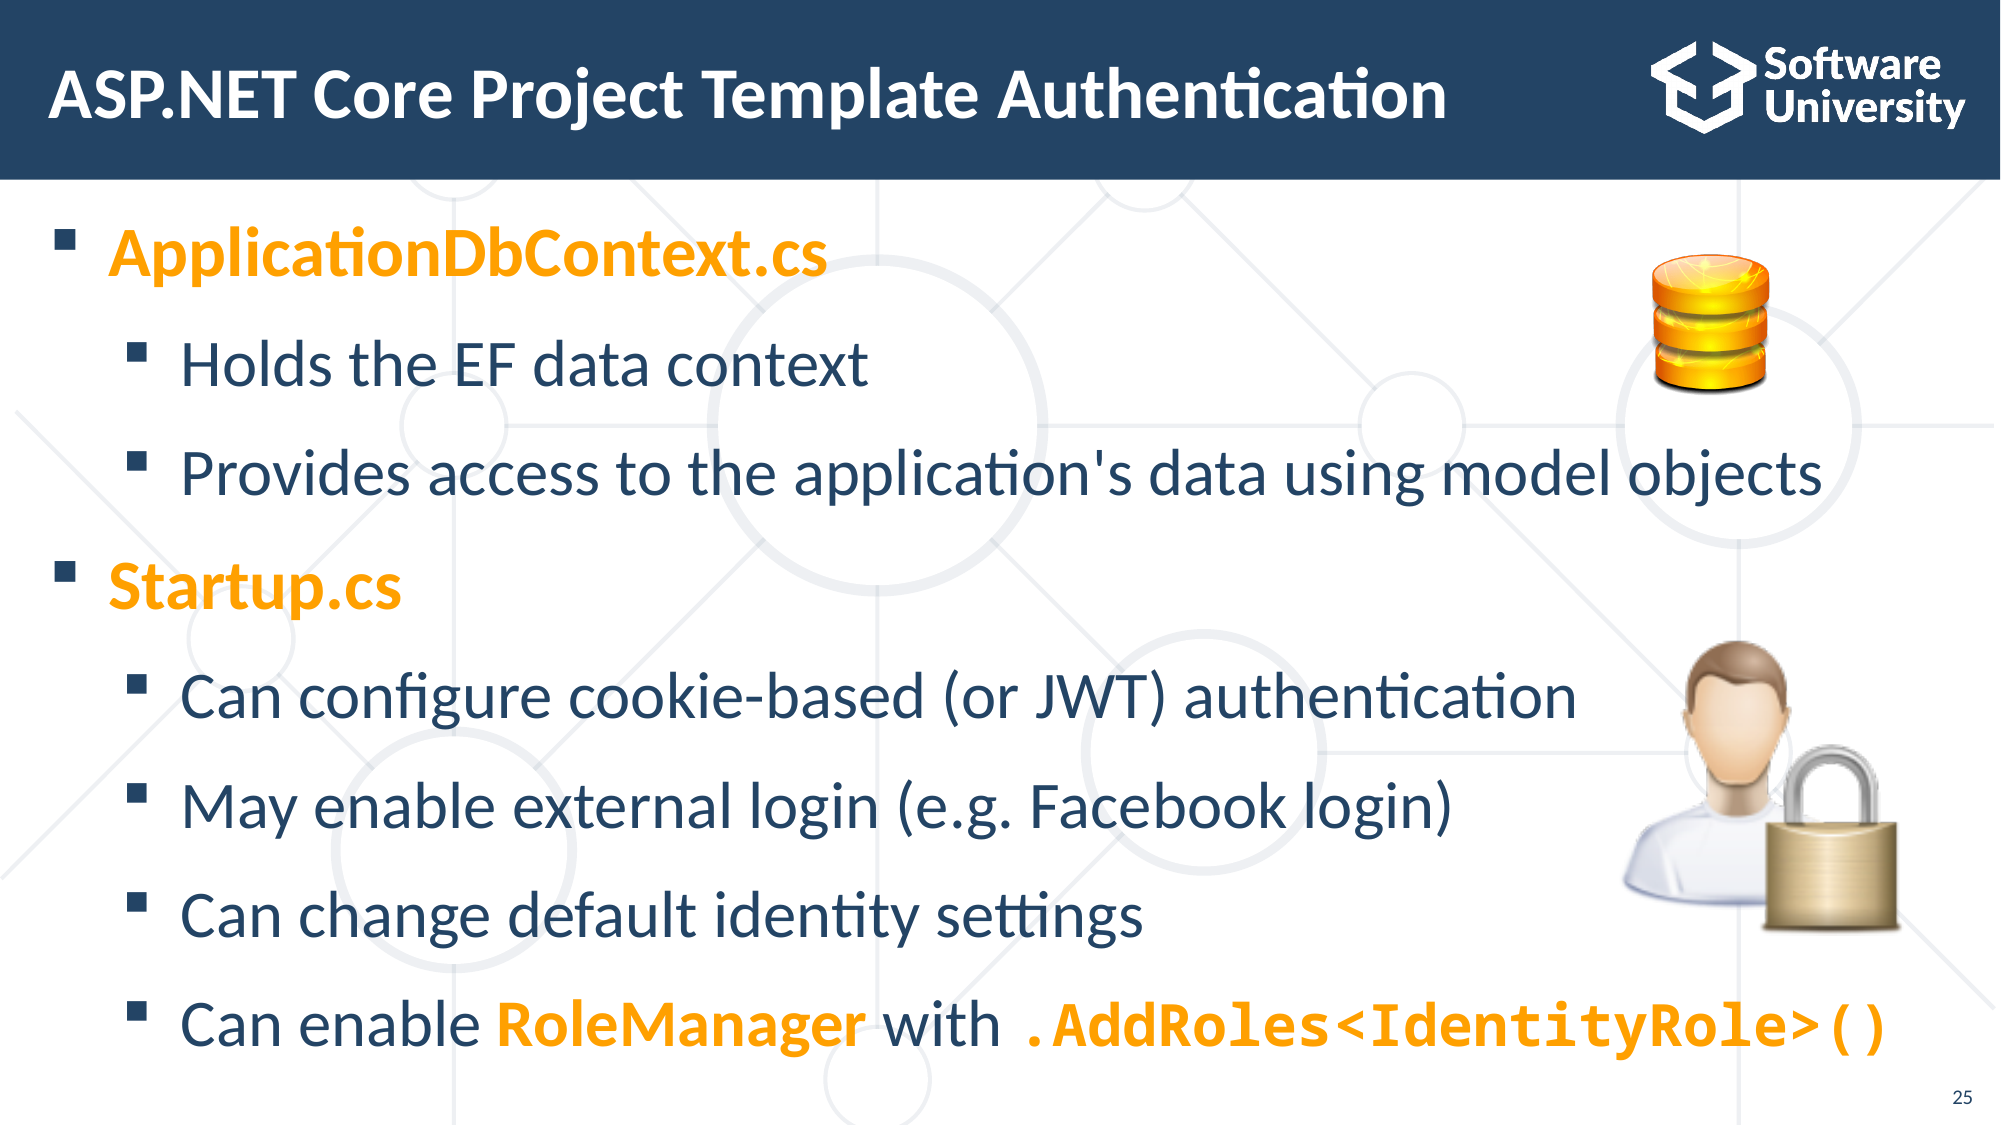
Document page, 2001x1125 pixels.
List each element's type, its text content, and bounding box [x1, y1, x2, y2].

title ASP.NET Core Project Template Authentication [31, 16, 1625, 162]
picture [1651, 41, 1966, 134]
picture [1615, 635, 1917, 937]
list ApplicationDbContext.cs Holds the EF data context Provides access to the application's data using model objects Startup.cs Can configure cookie-based (or JWT) authentication May enable external login (e.g. Facebook login) Can change default identity settings Can enable RoleManager with .AddRoles<IdentityRole>() [31, 196, 1970, 1072]
slide_number 25 [1927, 1067, 1989, 1117]
picture [1637, 249, 1788, 401]
